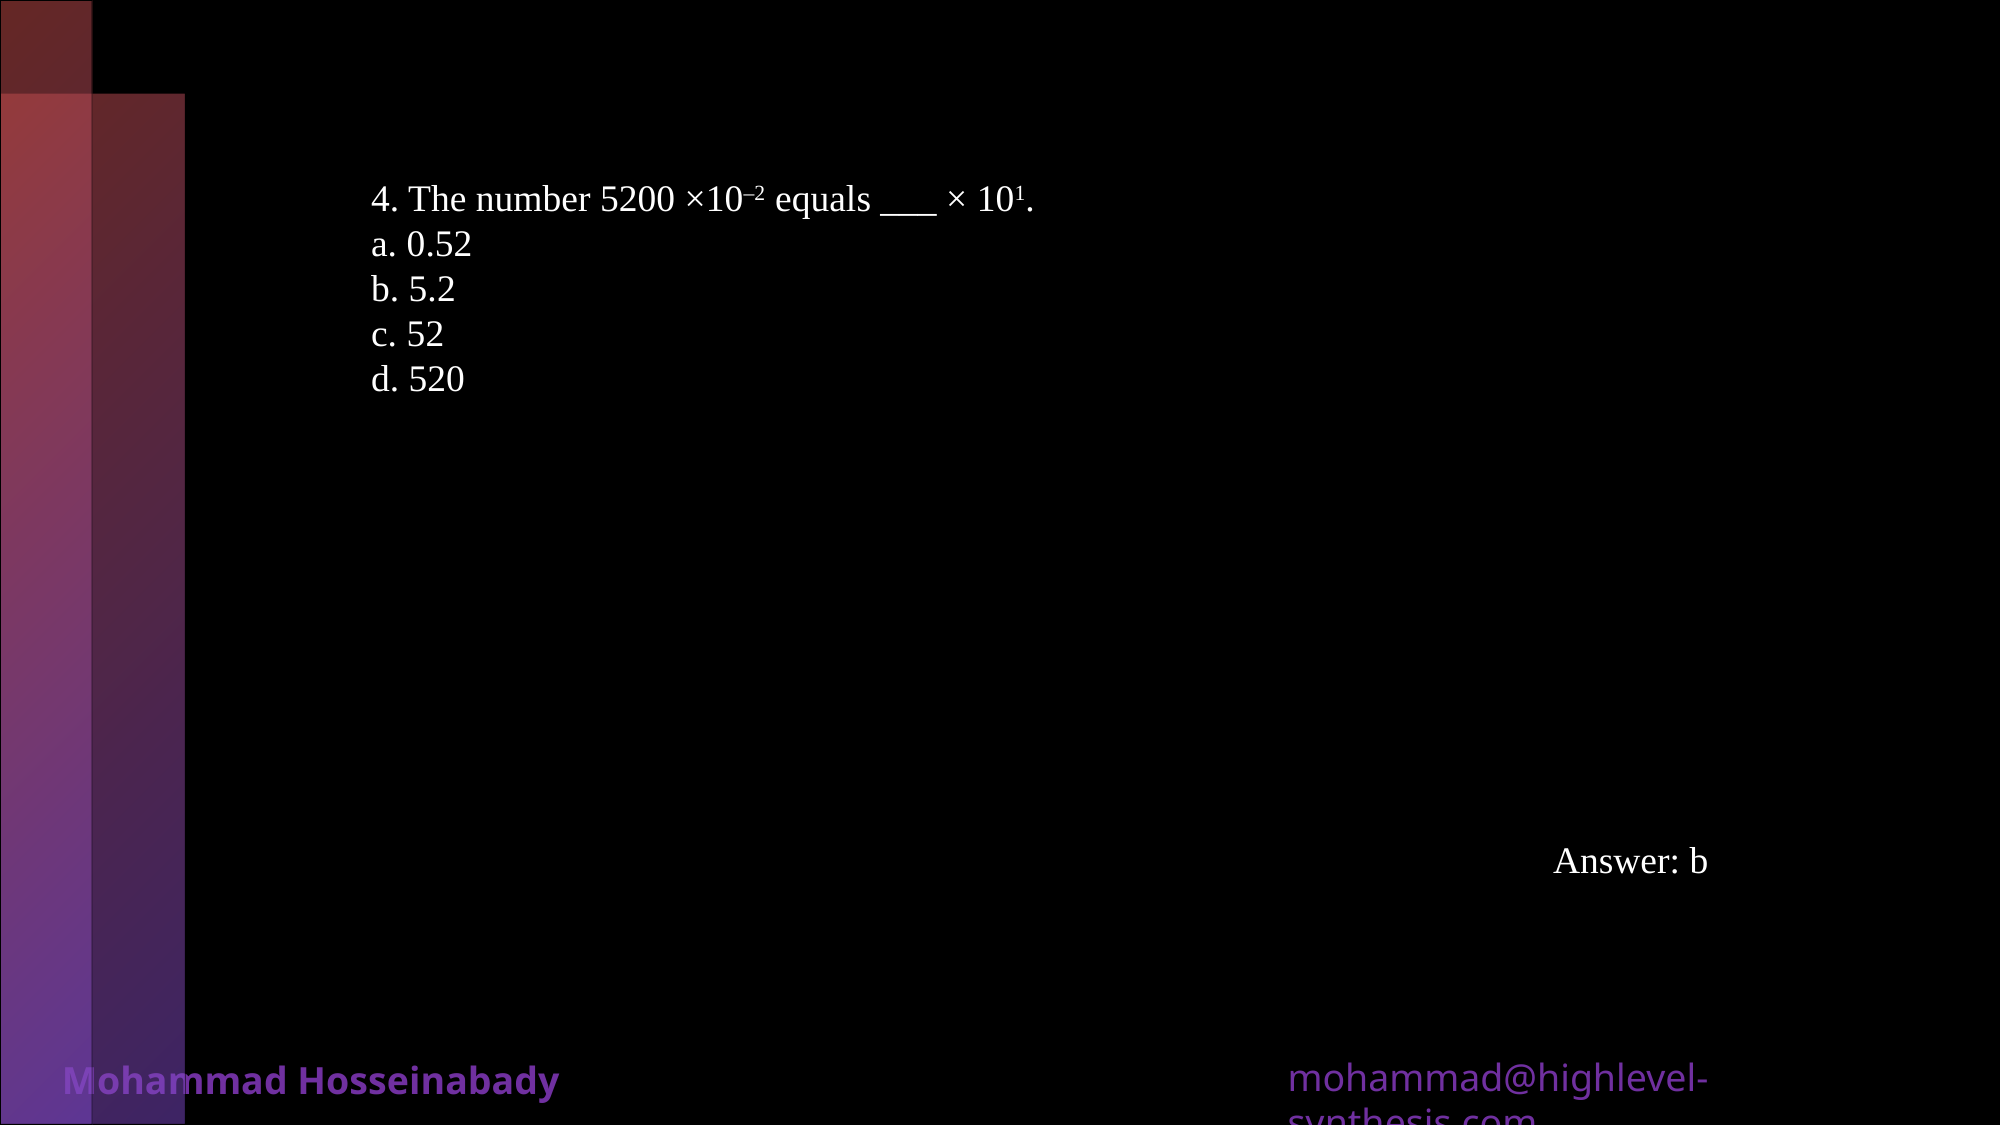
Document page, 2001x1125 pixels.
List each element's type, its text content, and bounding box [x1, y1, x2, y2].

text_box 4. The number 5200 ×10–2 equals ___ × 101. a. 0.52 b. 5.2 c. 52 d. 520 [356, 166, 1357, 407]
text_box Answer: b [1538, 828, 1733, 888]
